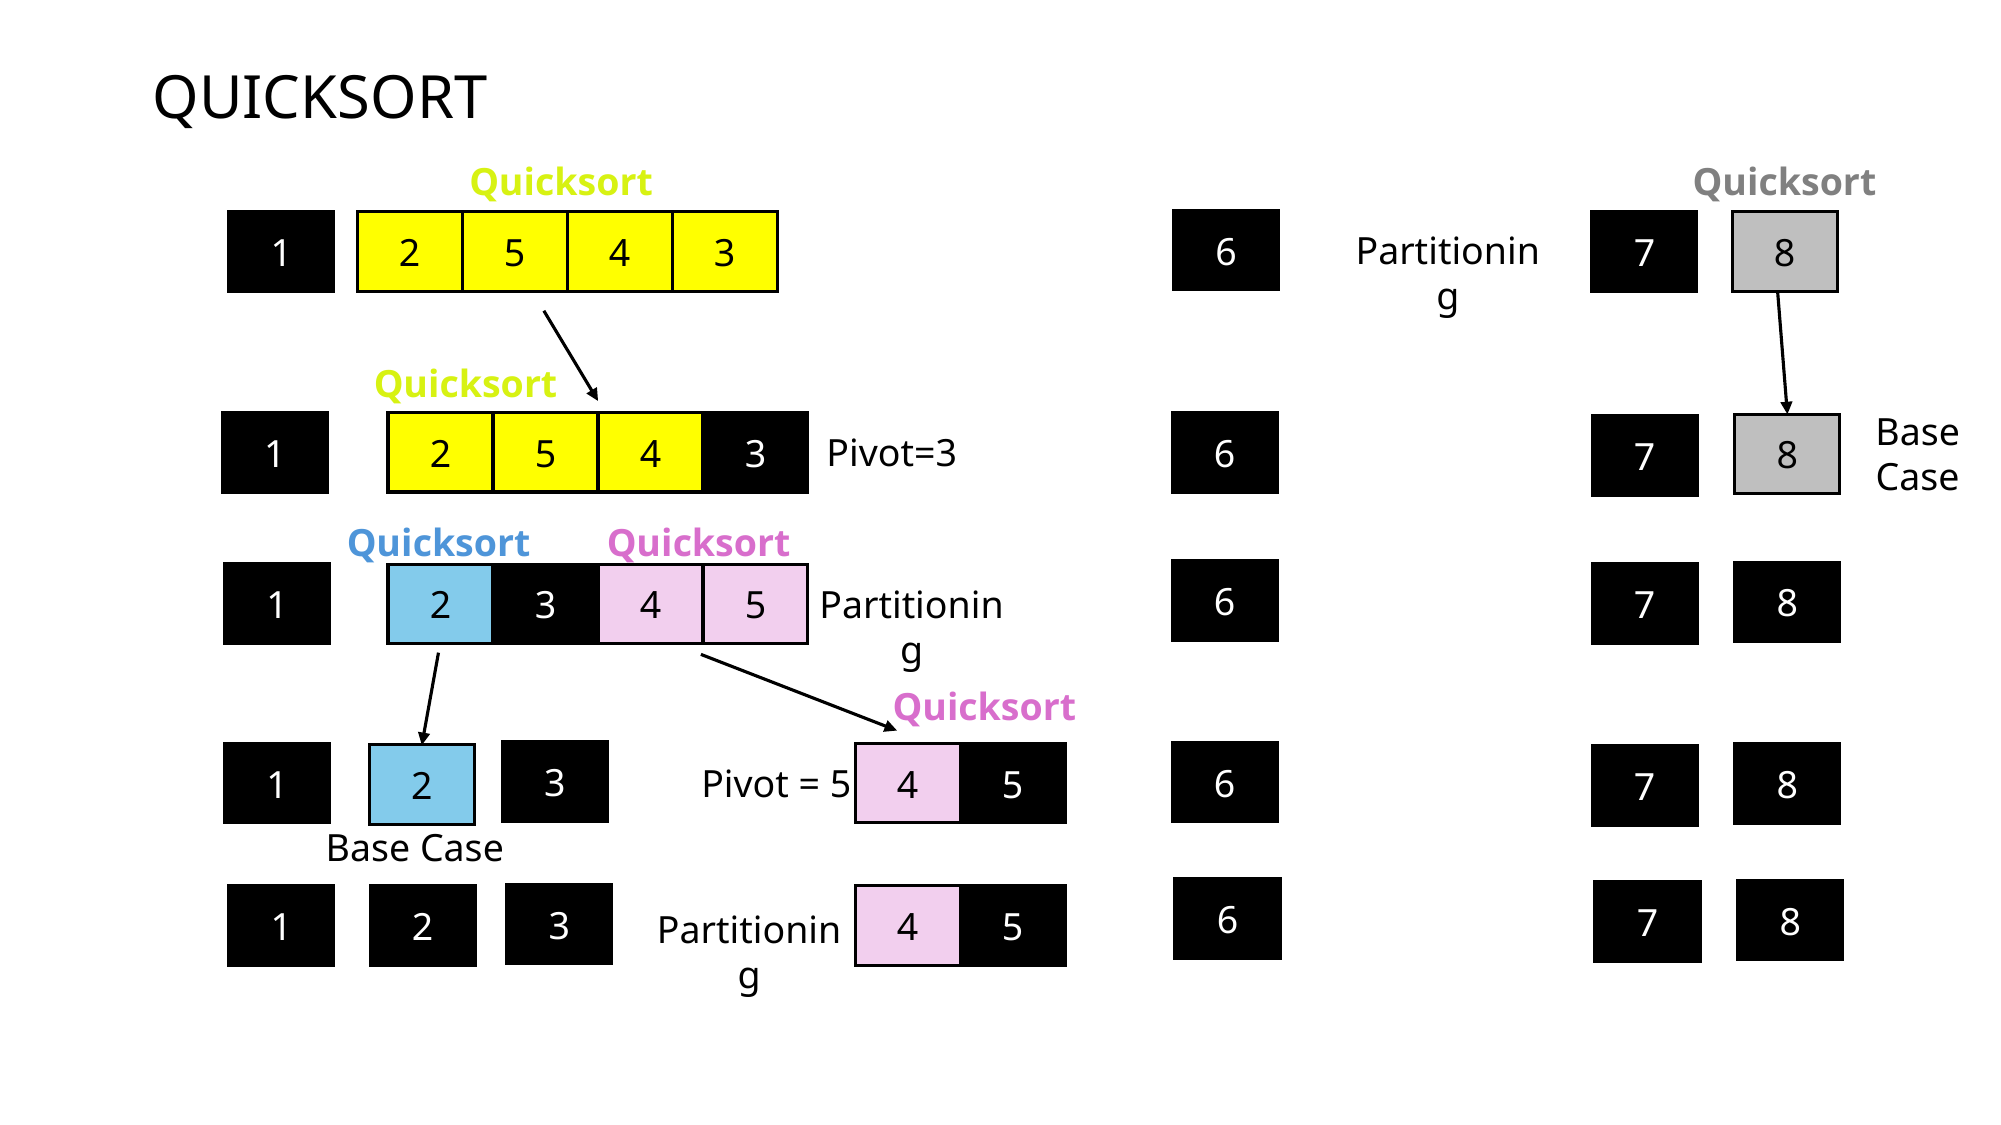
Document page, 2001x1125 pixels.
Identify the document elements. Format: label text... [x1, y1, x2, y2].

text_box 8 [1733, 413, 1808, 495]
text_box 6 [1171, 411, 1279, 494]
text_box 4 [596, 572, 701, 645]
text_box 7 [1591, 744, 1699, 827]
text_box Quicksort [452, 150, 671, 211]
text_box 4 [566, 211, 671, 293]
text_box 4 [854, 742, 962, 824]
text_box 7 [1591, 414, 1699, 497]
text_box 7 [1591, 562, 1699, 645]
text_box 5 [491, 411, 596, 494]
text_box Partitioning [1338, 219, 1558, 325]
text_box 8 [1733, 742, 1841, 825]
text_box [1777, 290, 1788, 415]
text_box 2 [368, 743, 476, 816]
text_box Quicksort [329, 511, 549, 572]
text_box Quicksort [589, 511, 808, 572]
text_box 1 [227, 210, 335, 293]
text_box 3 [505, 883, 613, 965]
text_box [700, 653, 898, 731]
text_box 3 [671, 210, 779, 293]
text_box 8 [1736, 879, 1844, 961]
text_box 2 [369, 884, 477, 967]
text_box 1 [221, 411, 329, 494]
text_box 5 [461, 211, 566, 293]
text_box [421, 652, 439, 746]
text_box Quicksort [784, 675, 1184, 736]
text_box 7 [1590, 210, 1698, 293]
text_box Partitioning [799, 573, 1024, 675]
text_box 1 [223, 562, 331, 645]
text_box Quicksort [356, 352, 575, 413]
text_box 4 [596, 411, 701, 494]
text_box Quicksort [1675, 150, 1894, 211]
text_box 5 [962, 884, 1067, 967]
text_box Base Case [1808, 400, 2000, 506]
text_box 1 [223, 742, 331, 824]
text_box 5 [701, 563, 809, 645]
text_box 5 [962, 742, 1067, 824]
text_box 7 [1593, 880, 1702, 963]
text_box 2 [356, 210, 461, 293]
text_box Pivot=3 [799, 421, 985, 482]
title QUICKSORT [137, 59, 1863, 140]
text_box 3 [501, 740, 609, 823]
text_box 8 [1733, 561, 1841, 643]
text_box 3 [701, 411, 809, 494]
text_box 4 [854, 884, 962, 967]
text_box Partitioning [639, 898, 859, 1003]
text_box 3 [491, 563, 596, 645]
text_box 6 [1172, 209, 1280, 291]
text_box Base Case [305, 816, 524, 877]
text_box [543, 310, 599, 402]
text_box 6 [1171, 559, 1279, 642]
text_box 1 [227, 884, 335, 967]
text_box 6 [1173, 877, 1282, 960]
text_box 2 [386, 572, 491, 645]
text_box 6 [1171, 741, 1279, 823]
text_box 8 [1731, 211, 1839, 293]
text_box Pivot = 5 [686, 752, 854, 813]
text_box 2 [386, 413, 491, 494]
